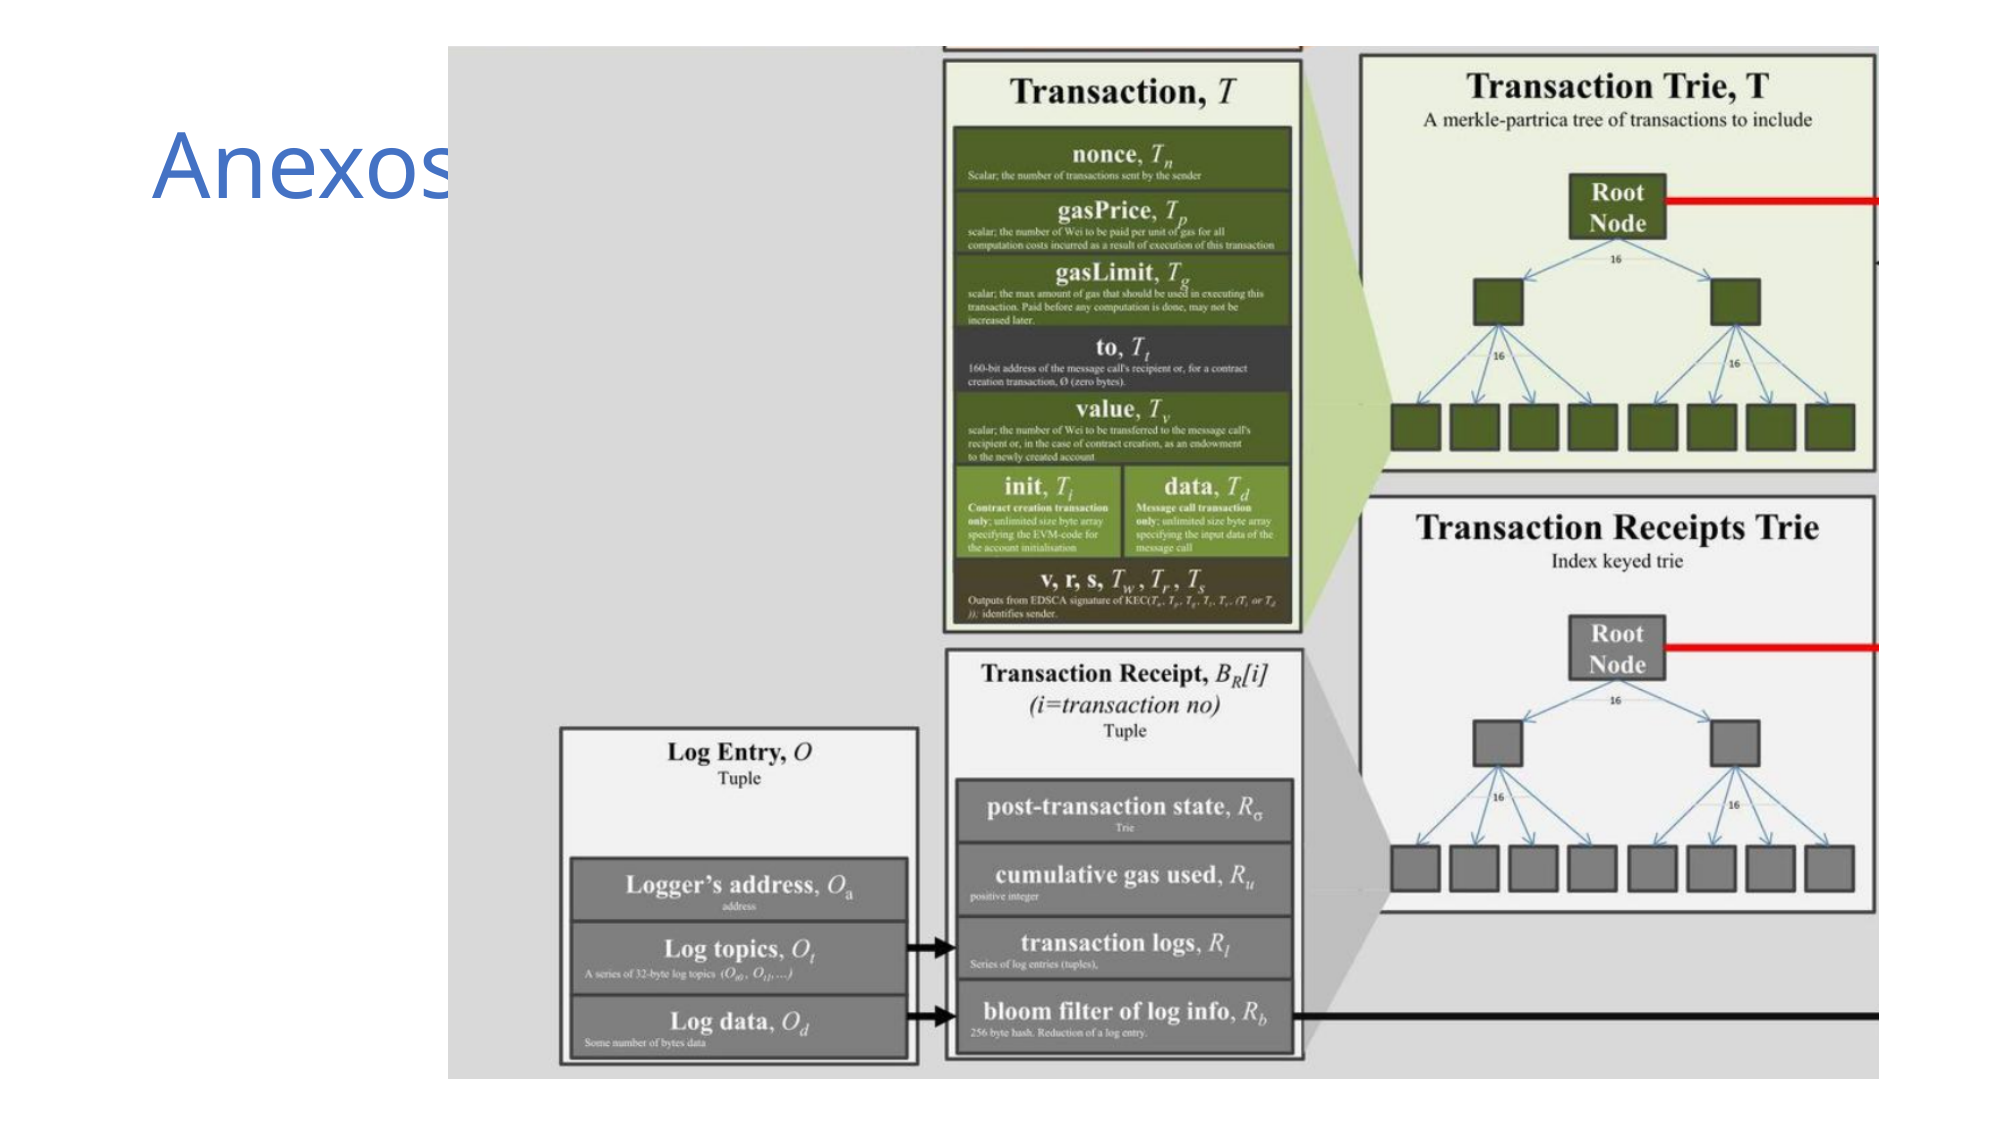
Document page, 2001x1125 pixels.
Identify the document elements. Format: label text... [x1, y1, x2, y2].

title Anexos [137, 59, 448, 278]
picture [448, 46, 1879, 1079]
